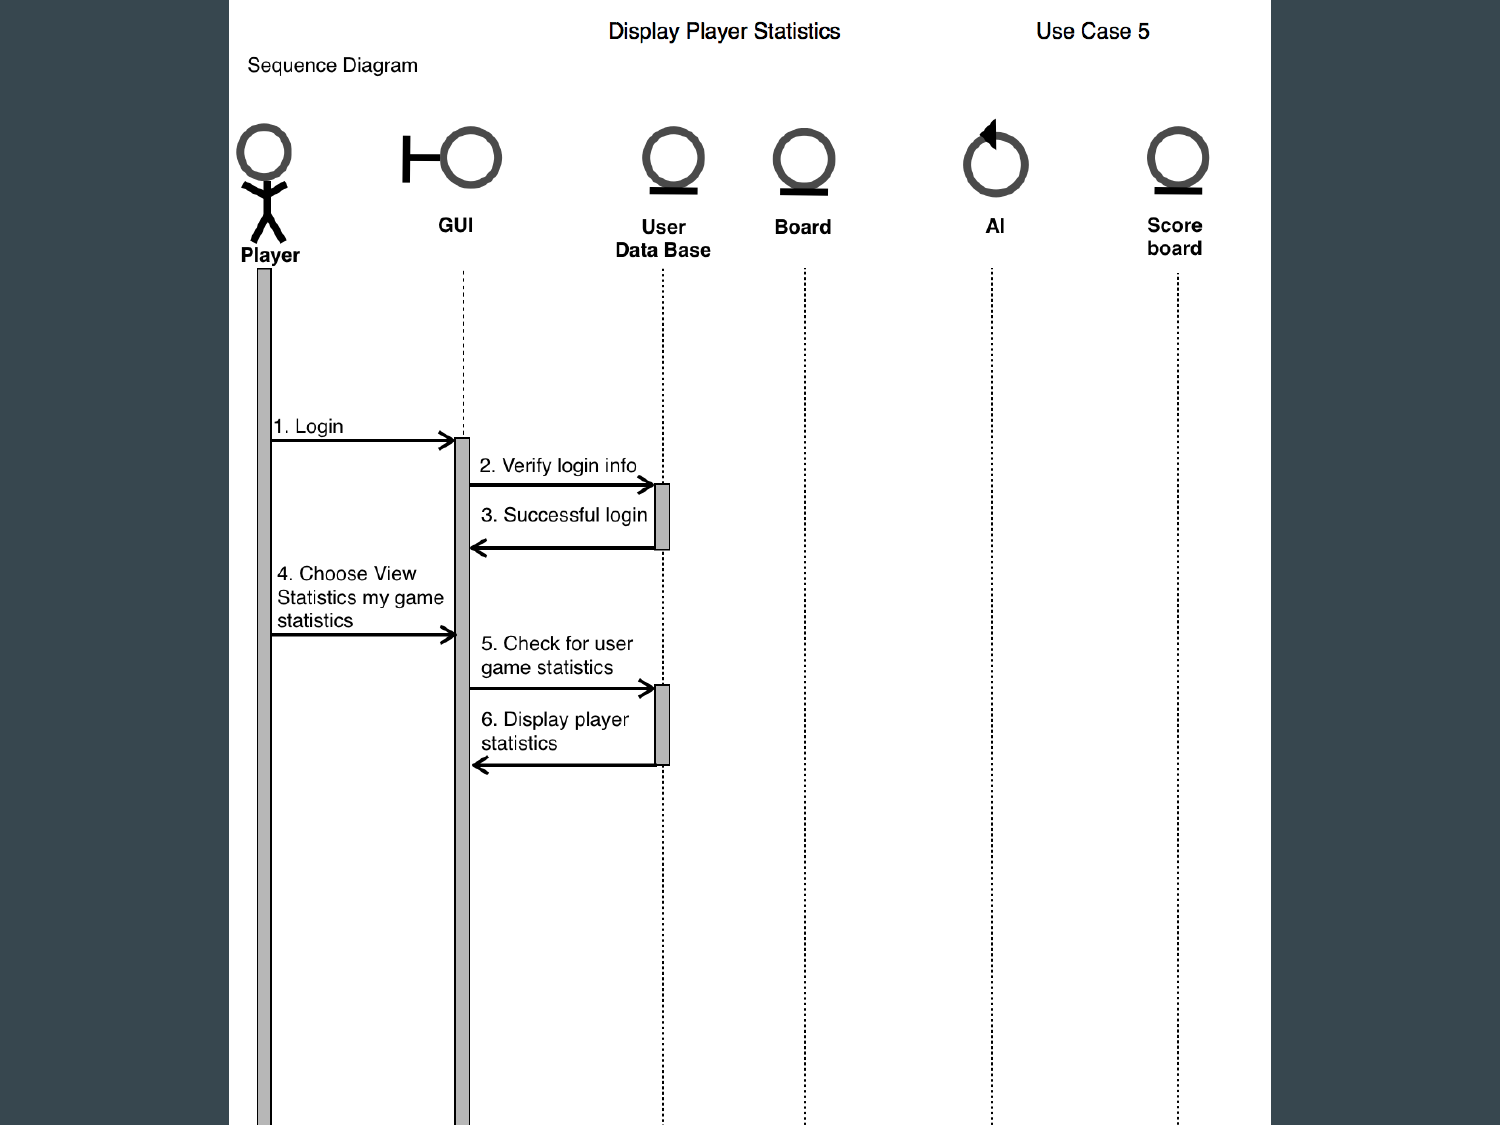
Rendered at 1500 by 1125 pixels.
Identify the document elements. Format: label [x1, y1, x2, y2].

picture [228, 0, 1271, 1125]
